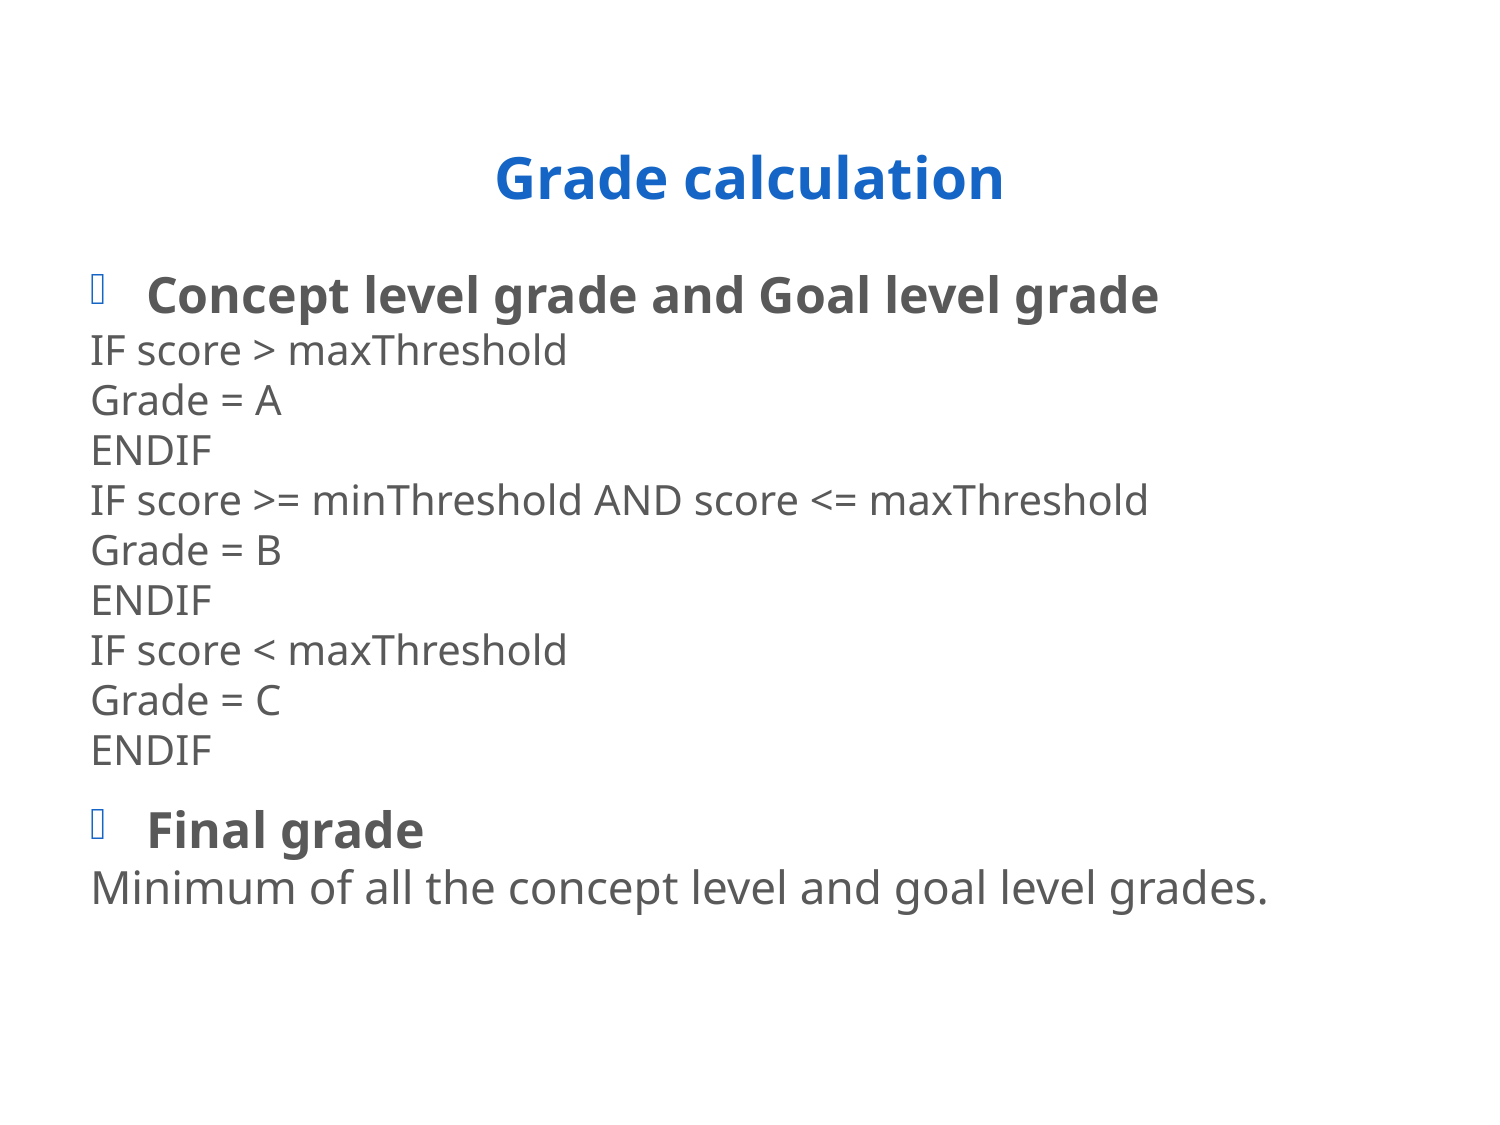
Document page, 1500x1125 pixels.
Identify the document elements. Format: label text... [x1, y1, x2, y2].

title Grade calculation [74, 95, 1426, 255]
list Concept level grade and Goal level grade IF score > maxThreshold Grade = A ENDIF IF score >= minThreshold AND score <= maxThreshold Grade = B ENDIF IF score < maxThreshold Grade = C ENDIF Final grade Minimum of all the concept level and goal level grades. [74, 255, 1426, 991]
